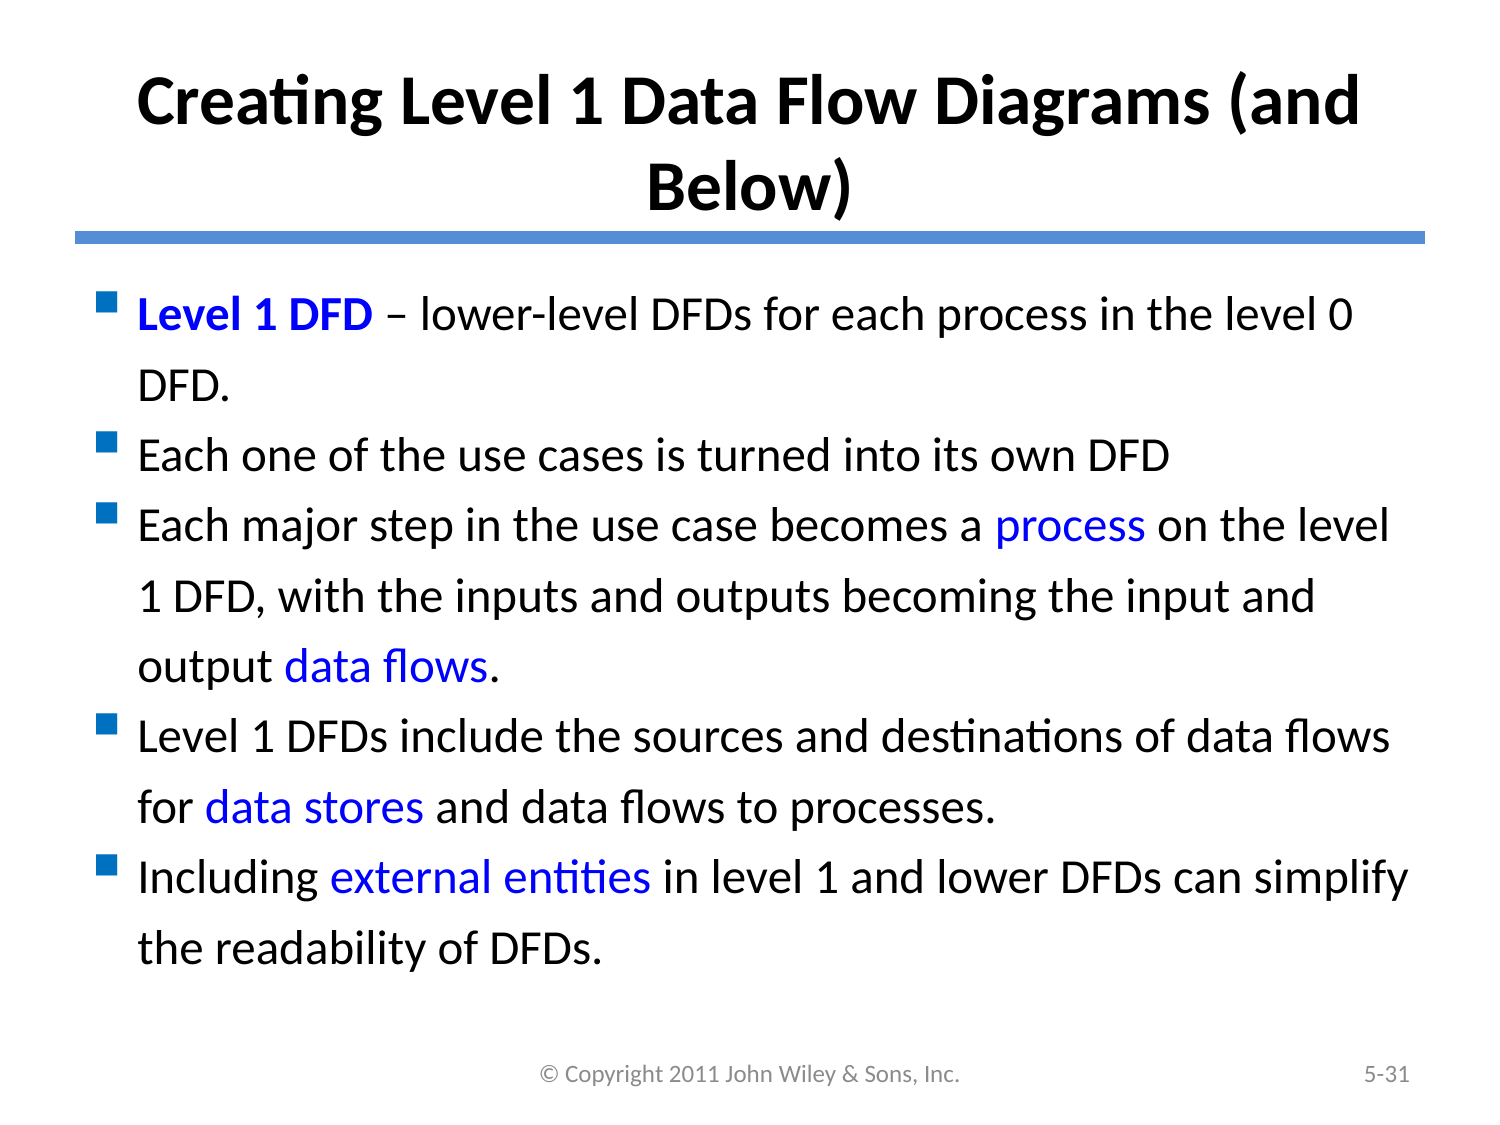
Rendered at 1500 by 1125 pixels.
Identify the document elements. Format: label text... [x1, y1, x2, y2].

title Creating Level 1 Data Flow Diagrams (and Below) [74, 44, 1426, 233]
list Level 1 DFD – lower-level DFDs for each process in the level 0 DFD. Each one of the use cases is turned into its own DFD Each major step in the use case becomes a process on the level 1 DFD, with the inputs and outputs becoming the input and output data flows. Level 1 DFDs include the sources and destinations of data flows for data stores and data flows to processes. Including external entities in level 1 and lower DFDs can simplify the readability of DFDs. [74, 262, 1426, 1006]
slide_number 5-30 [1074, 1042, 1425, 1103]
footer © Copyright 2011 John Wiley & Sons, Inc. [512, 1042, 988, 1103]
